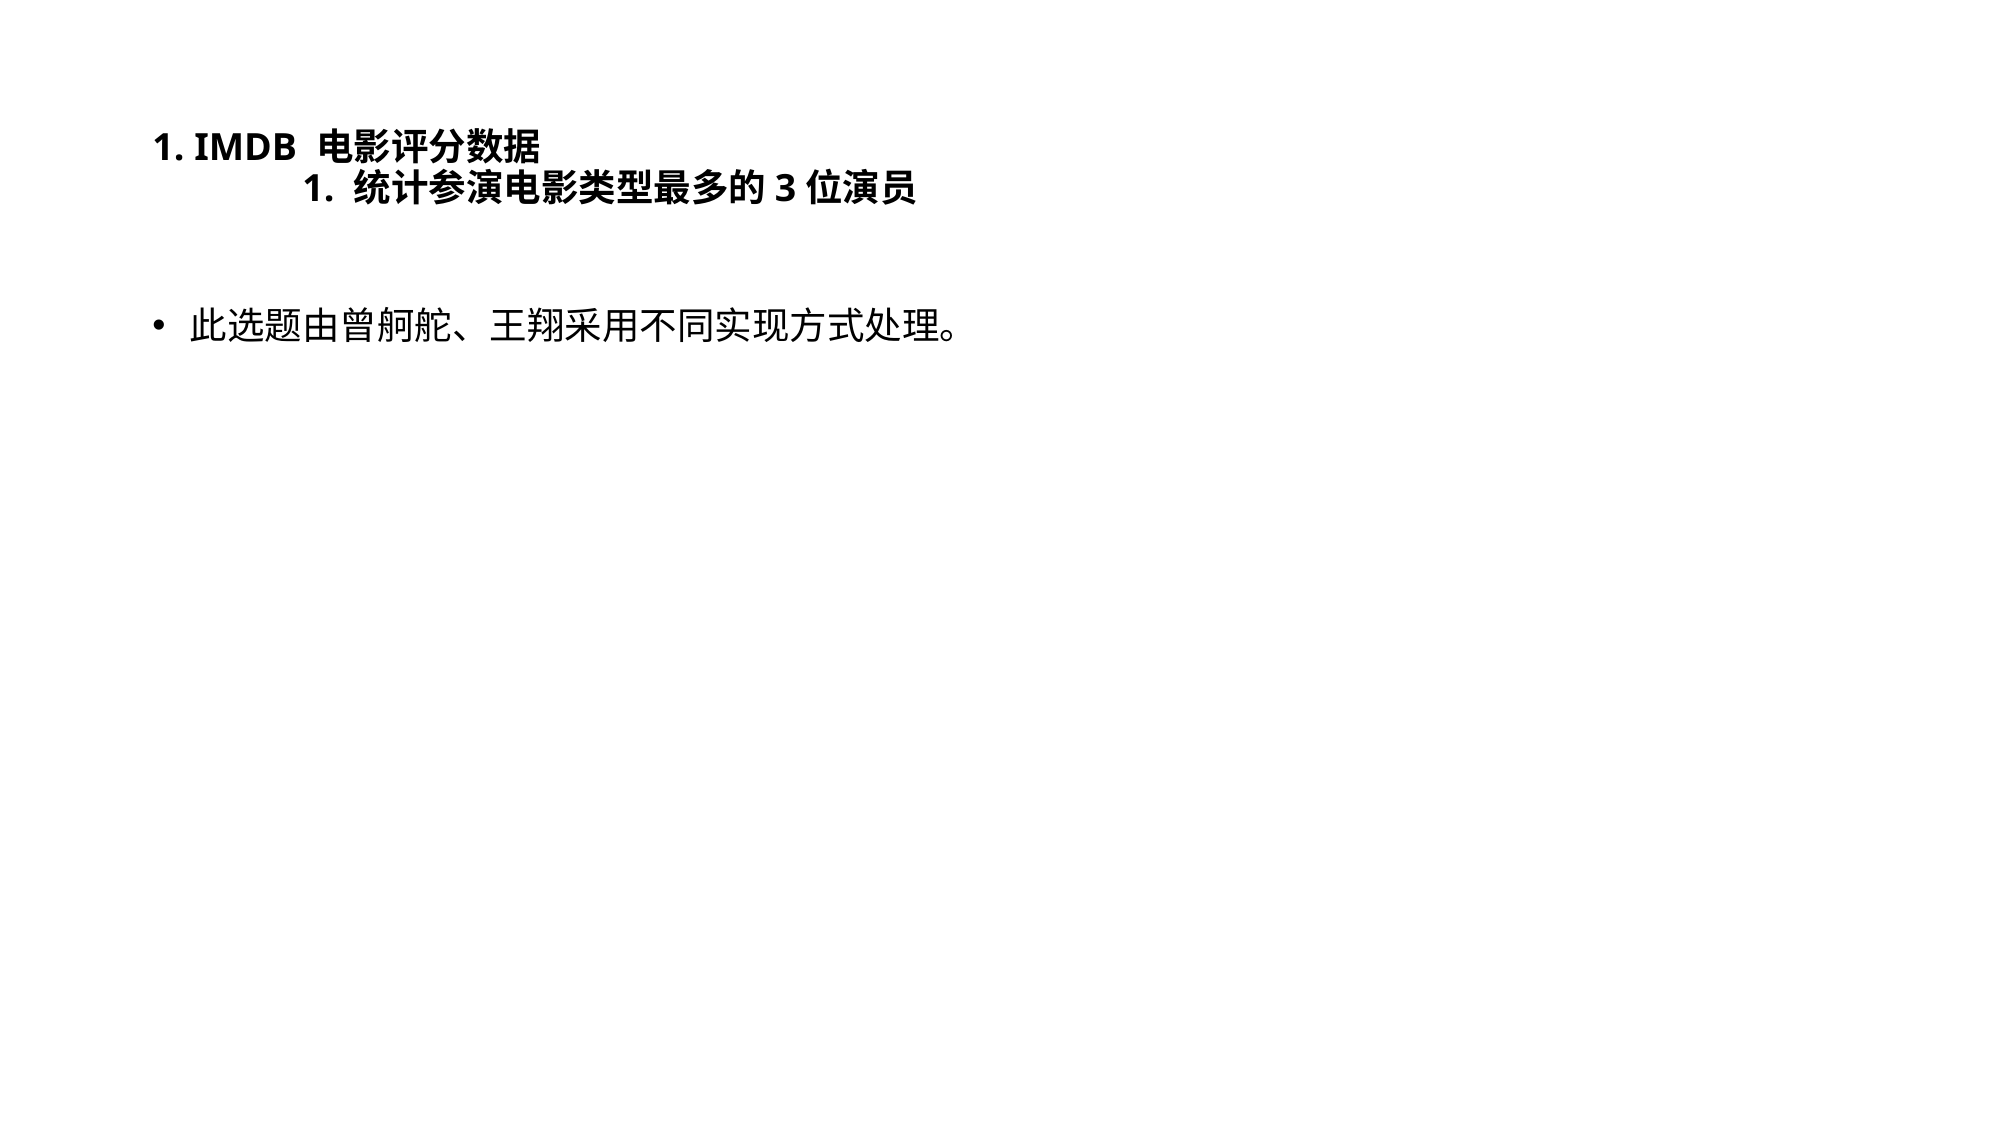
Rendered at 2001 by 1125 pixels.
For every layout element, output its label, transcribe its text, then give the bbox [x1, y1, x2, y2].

list 此选题由曾舸舵、王翔采用不同实现方式处理。 [137, 299, 1863, 1014]
title 1. IMDB 电影评分数据 1. 统计参演电影类型最多的3位演员 [137, 59, 1863, 278]
